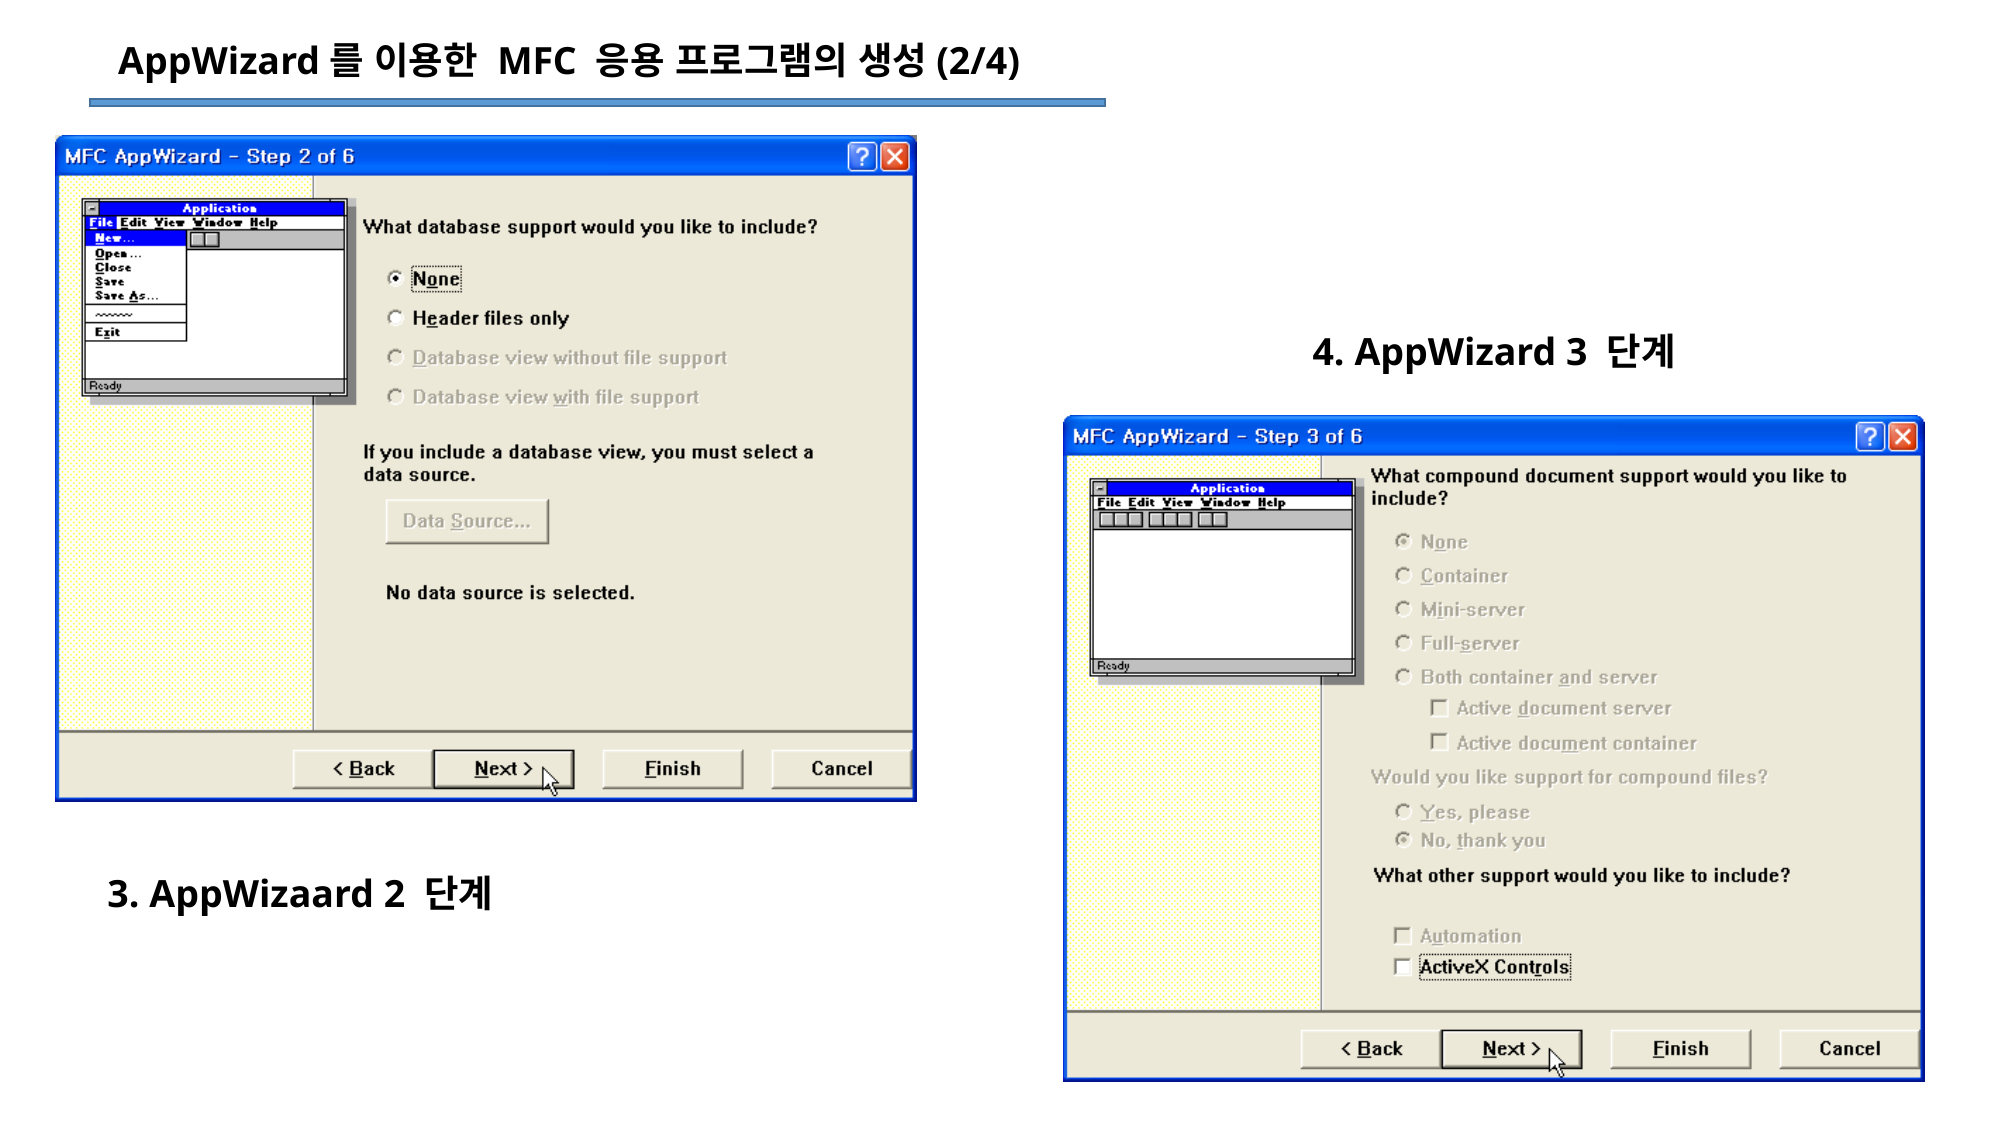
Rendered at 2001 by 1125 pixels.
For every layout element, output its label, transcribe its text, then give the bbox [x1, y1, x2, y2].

text_box AppWizard를 이용한 MFC 응용 프로그램의 생성(2/4) [103, 29, 1036, 90]
text_box 3. AppWizaard 2 단계 [92, 862, 509, 923]
picture [55, 135, 917, 802]
picture [1063, 415, 1925, 1082]
text_box 4. AppWizard 3 단계 [1297, 320, 1691, 380]
text_box [89, 98, 1106, 107]
